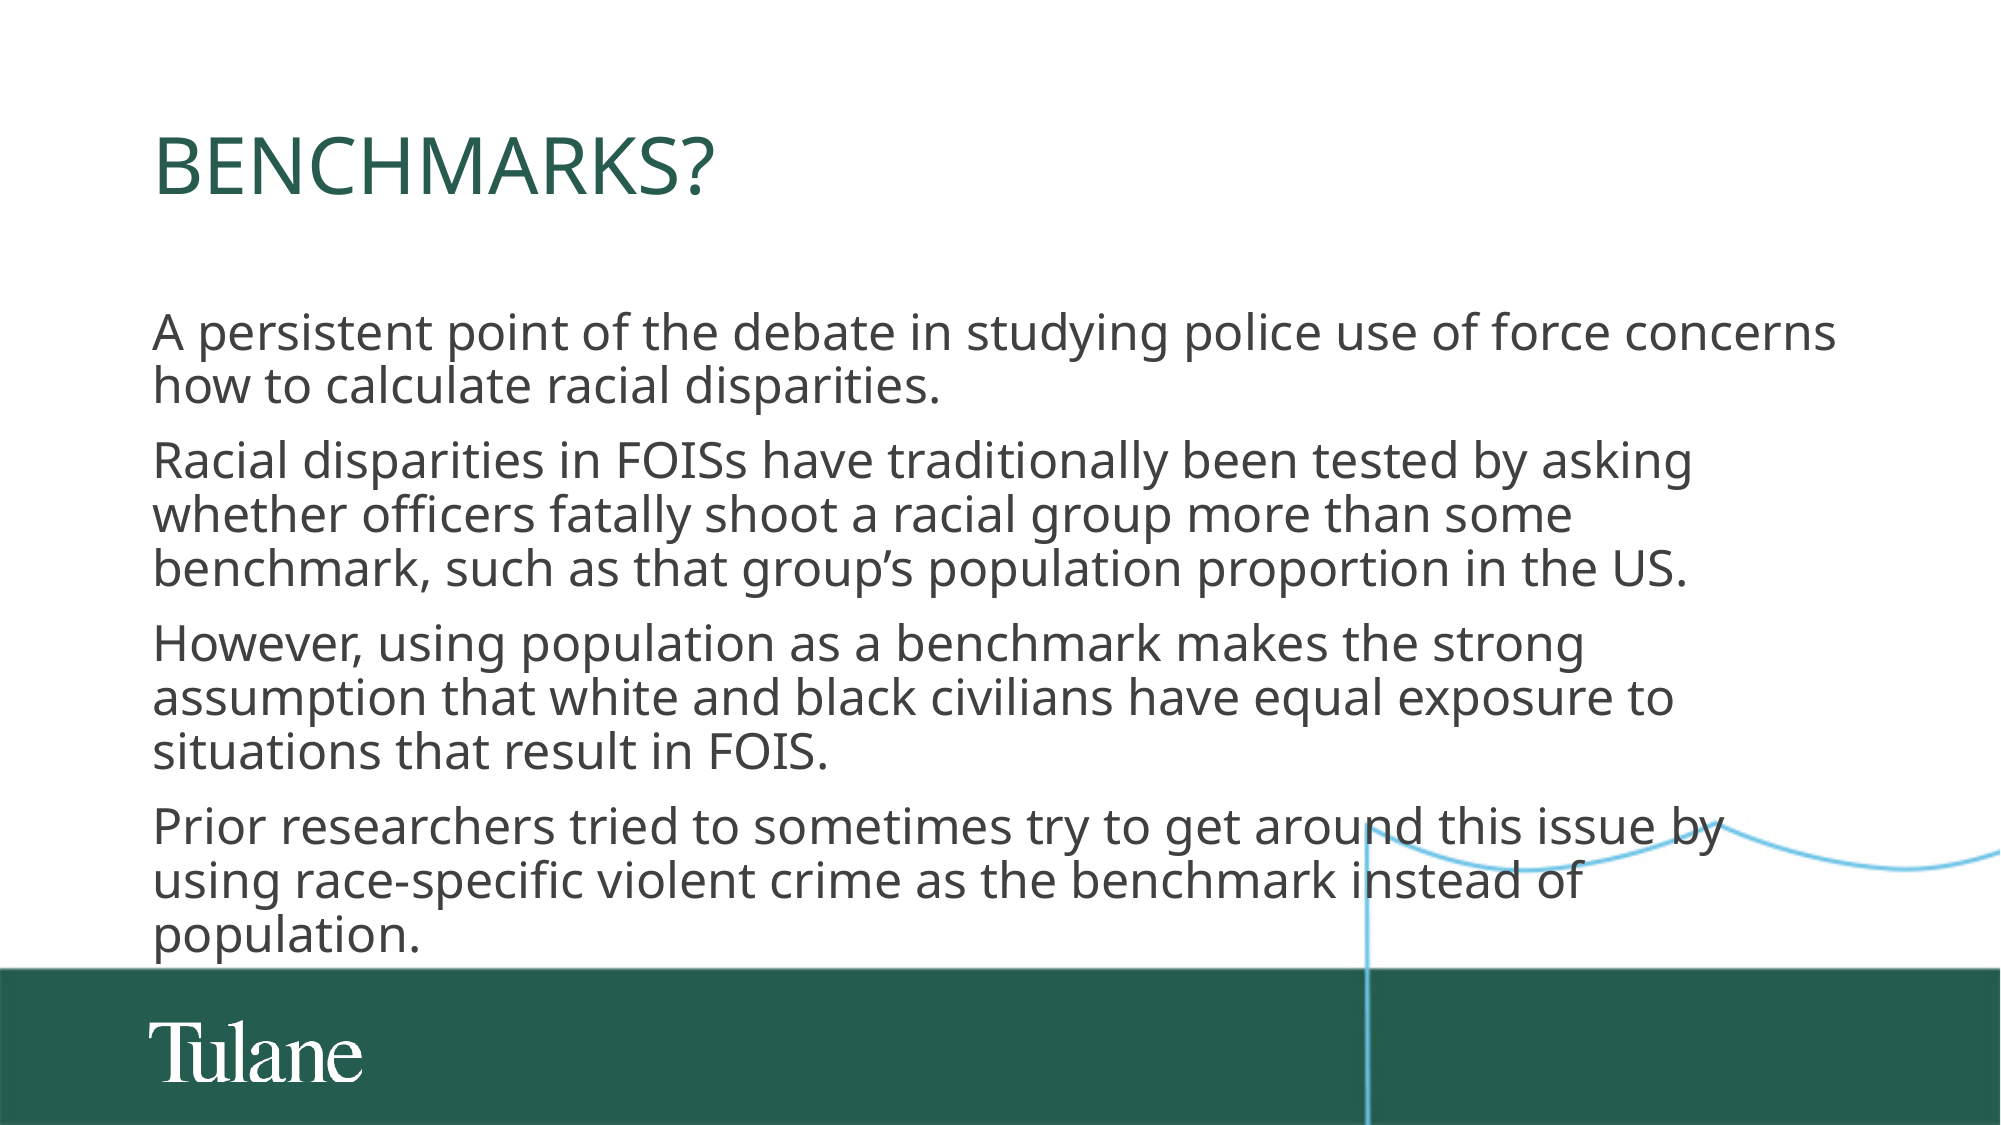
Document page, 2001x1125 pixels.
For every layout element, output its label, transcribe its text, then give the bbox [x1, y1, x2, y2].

list A persistent point of the debate in studying police use of force concerns how to calculate racial disparities. Racial disparities in FOISs have traditionally been tested by asking whether officers fatally shoot a racial group more than some benchmark, such as that group’s population proportion in the US. However, using population as a benchmark makes the strong assumption that white and black civilians have equal exposure to situations that result in FOIS. Prior researchers tried to sometimes try to get around this issue by using race-specific violent crime as the benchmark instead of population. [137, 299, 1863, 1014]
title Benchmarks? [137, 59, 1863, 278]
picture [0, 0, 2001, 1125]
